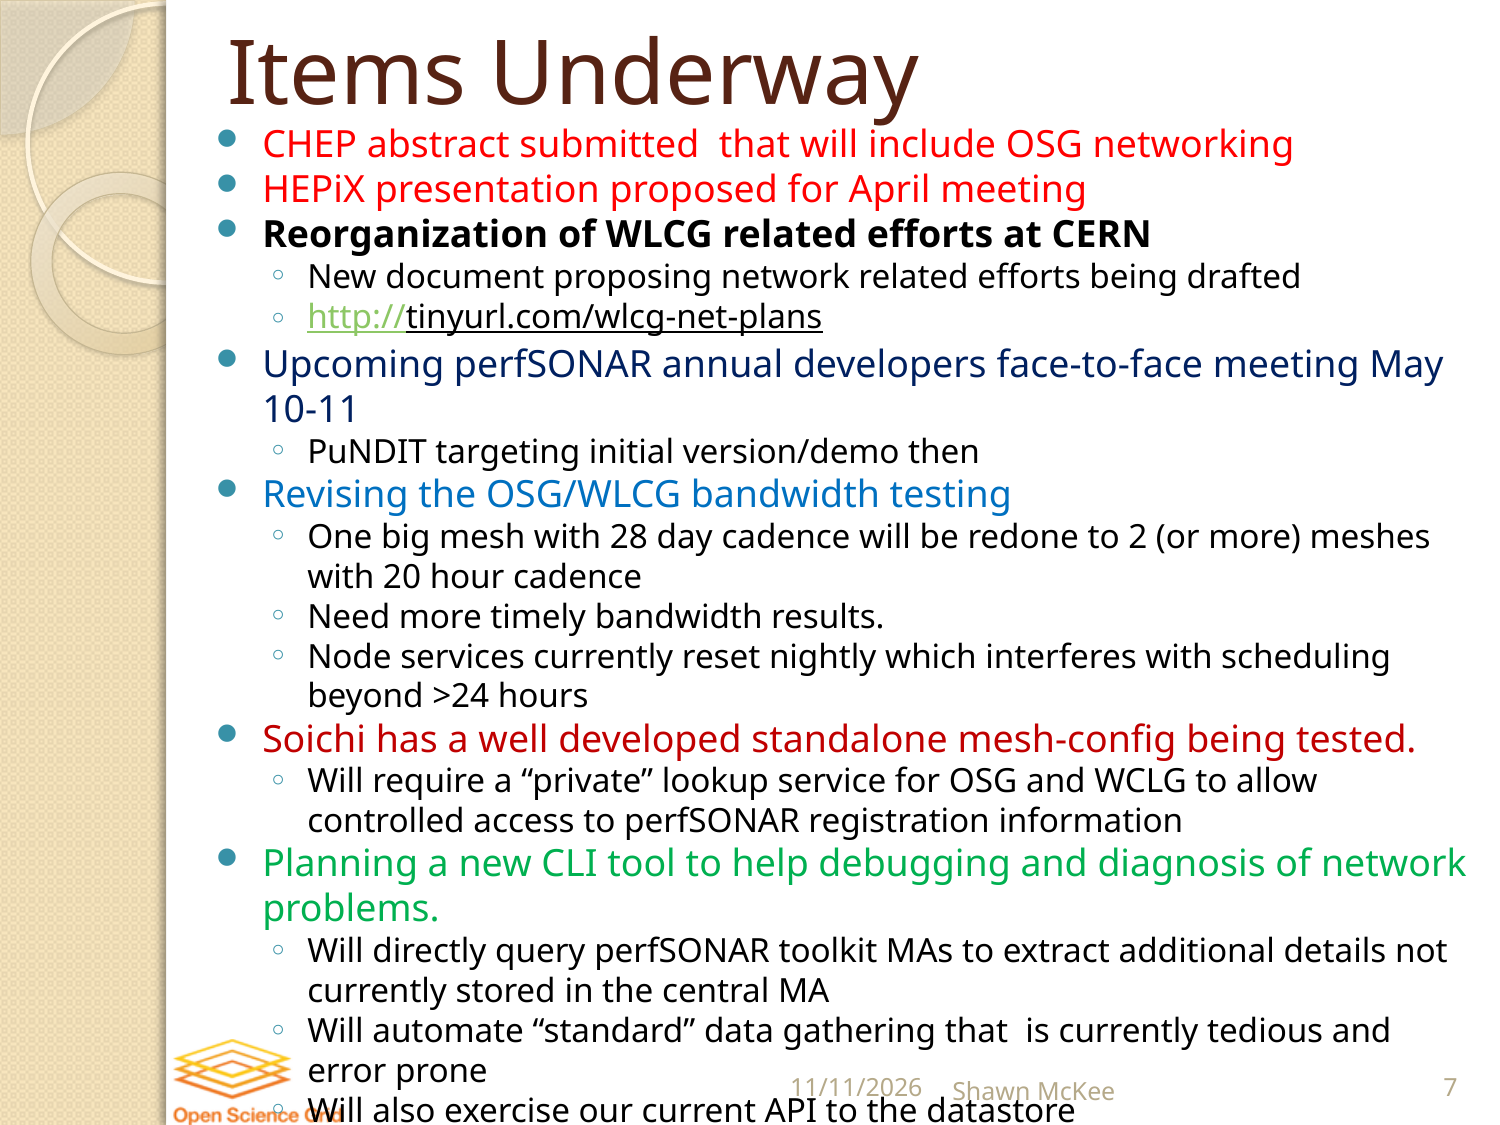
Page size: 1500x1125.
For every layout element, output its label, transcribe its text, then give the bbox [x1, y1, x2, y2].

title Items Underway [212, 0, 1443, 112]
picture [150, 1039, 385, 1125]
slide_number 7 [1413, 1034, 1488, 1113]
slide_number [587, 1034, 937, 1113]
footer Shawn McKee [937, 1034, 1413, 1113]
list CHEP abstract submitted that will include OSG networking HEPiX presentation proposed for April meeting Reorganization of WLCG related efforts at CERN New document proposing network related efforts being drafted http://tinyurl.com/wlcg-net-plans Upcoming perfSONAR annual developers face-to-face meeting May 10-11 PuNDIT targeting initial version/demo then Revising the OSG/WLCG bandwidth testing One big mesh with 28 day cadence will be redone to 2 (or more) meshes with 20 hour cadence Need more timely bandwidth results. Node services currently reset nightly which interferes with scheduling beyond >24 hours Soichi has a well developed standalone mesh-config being tested. Will require a “private” lookup service for OSG and WCLG to allow controlled access to perfSONAR registration information Planning a new CLI tool to help debugging and diagnosis of network problems. Will directly query perfSONAR toolkit MAs to extract additional details not currently stored in the central MA Will automate “standard” data gathering that is currently tedious and error prone Will also exercise our current API to the datastore Alerting is the next big target [187, 112, 1500, 1050]
